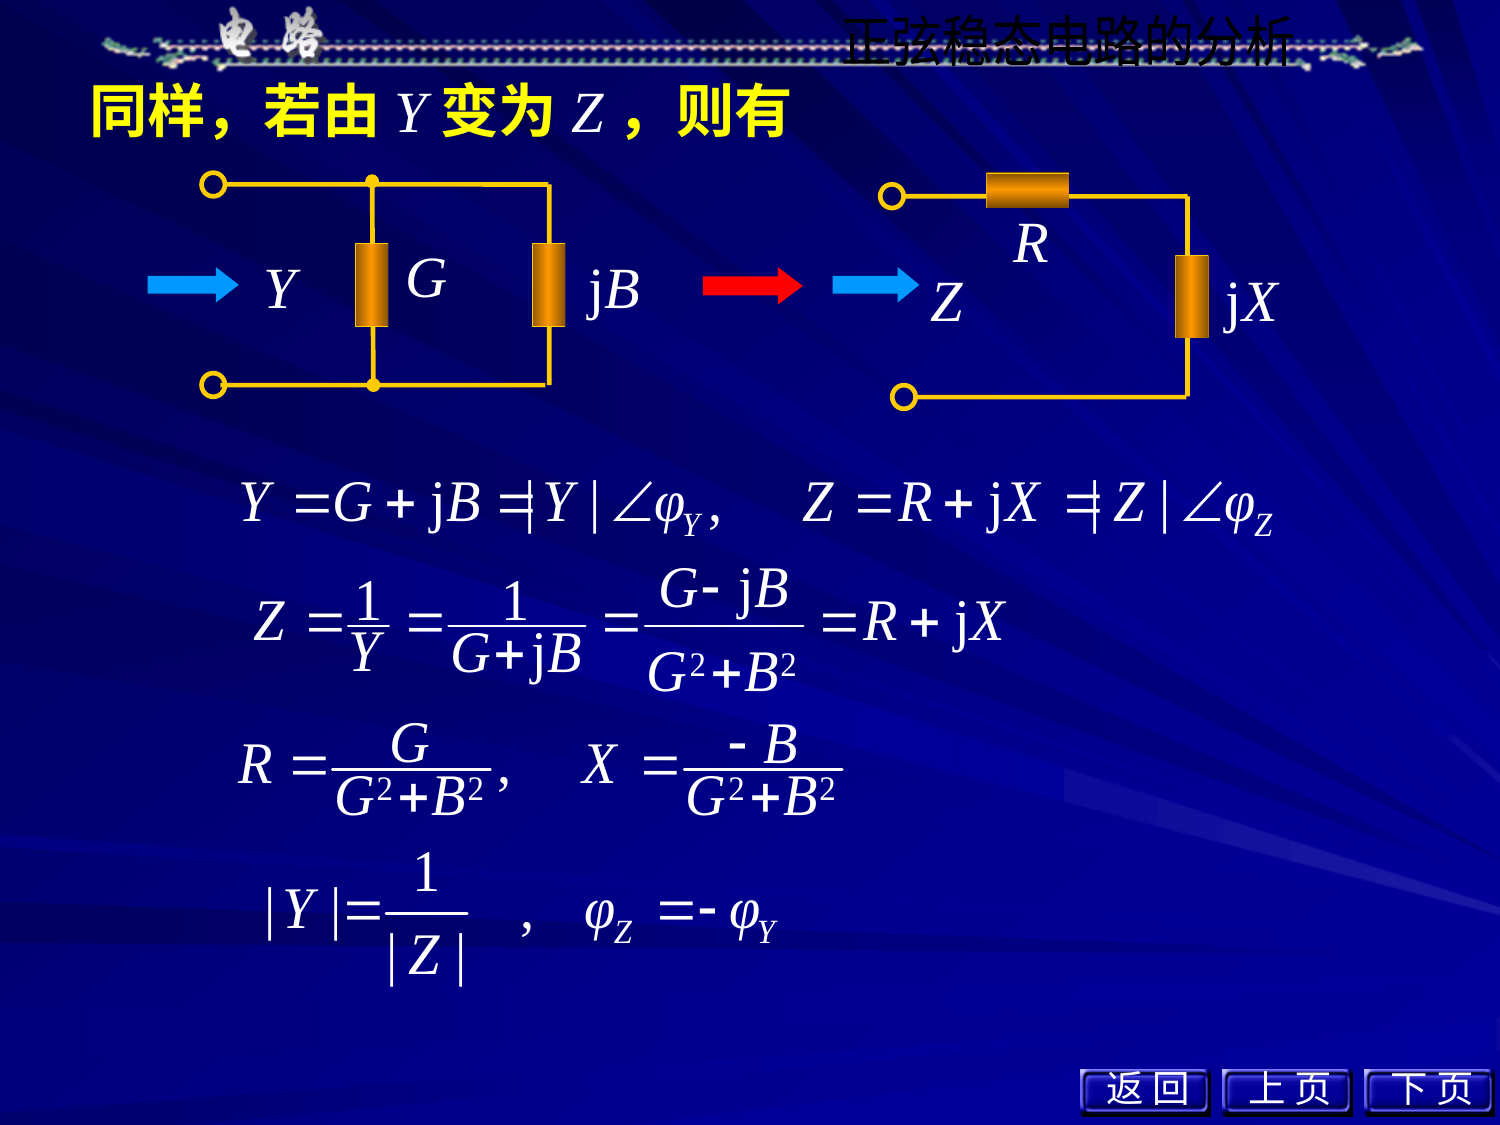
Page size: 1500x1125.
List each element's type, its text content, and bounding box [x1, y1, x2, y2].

text_box [702, 267, 803, 305]
picture [0, 0, 1500, 1125]
text_box 同样，若由Y变为Z，则有 [74, 66, 808, 152]
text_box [832, 172, 1294, 410]
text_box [147, 172, 656, 398]
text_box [172, 466, 1288, 997]
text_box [1364, 1057, 1495, 1118]
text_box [1222, 1057, 1353, 1118]
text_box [1080, 1057, 1211, 1118]
